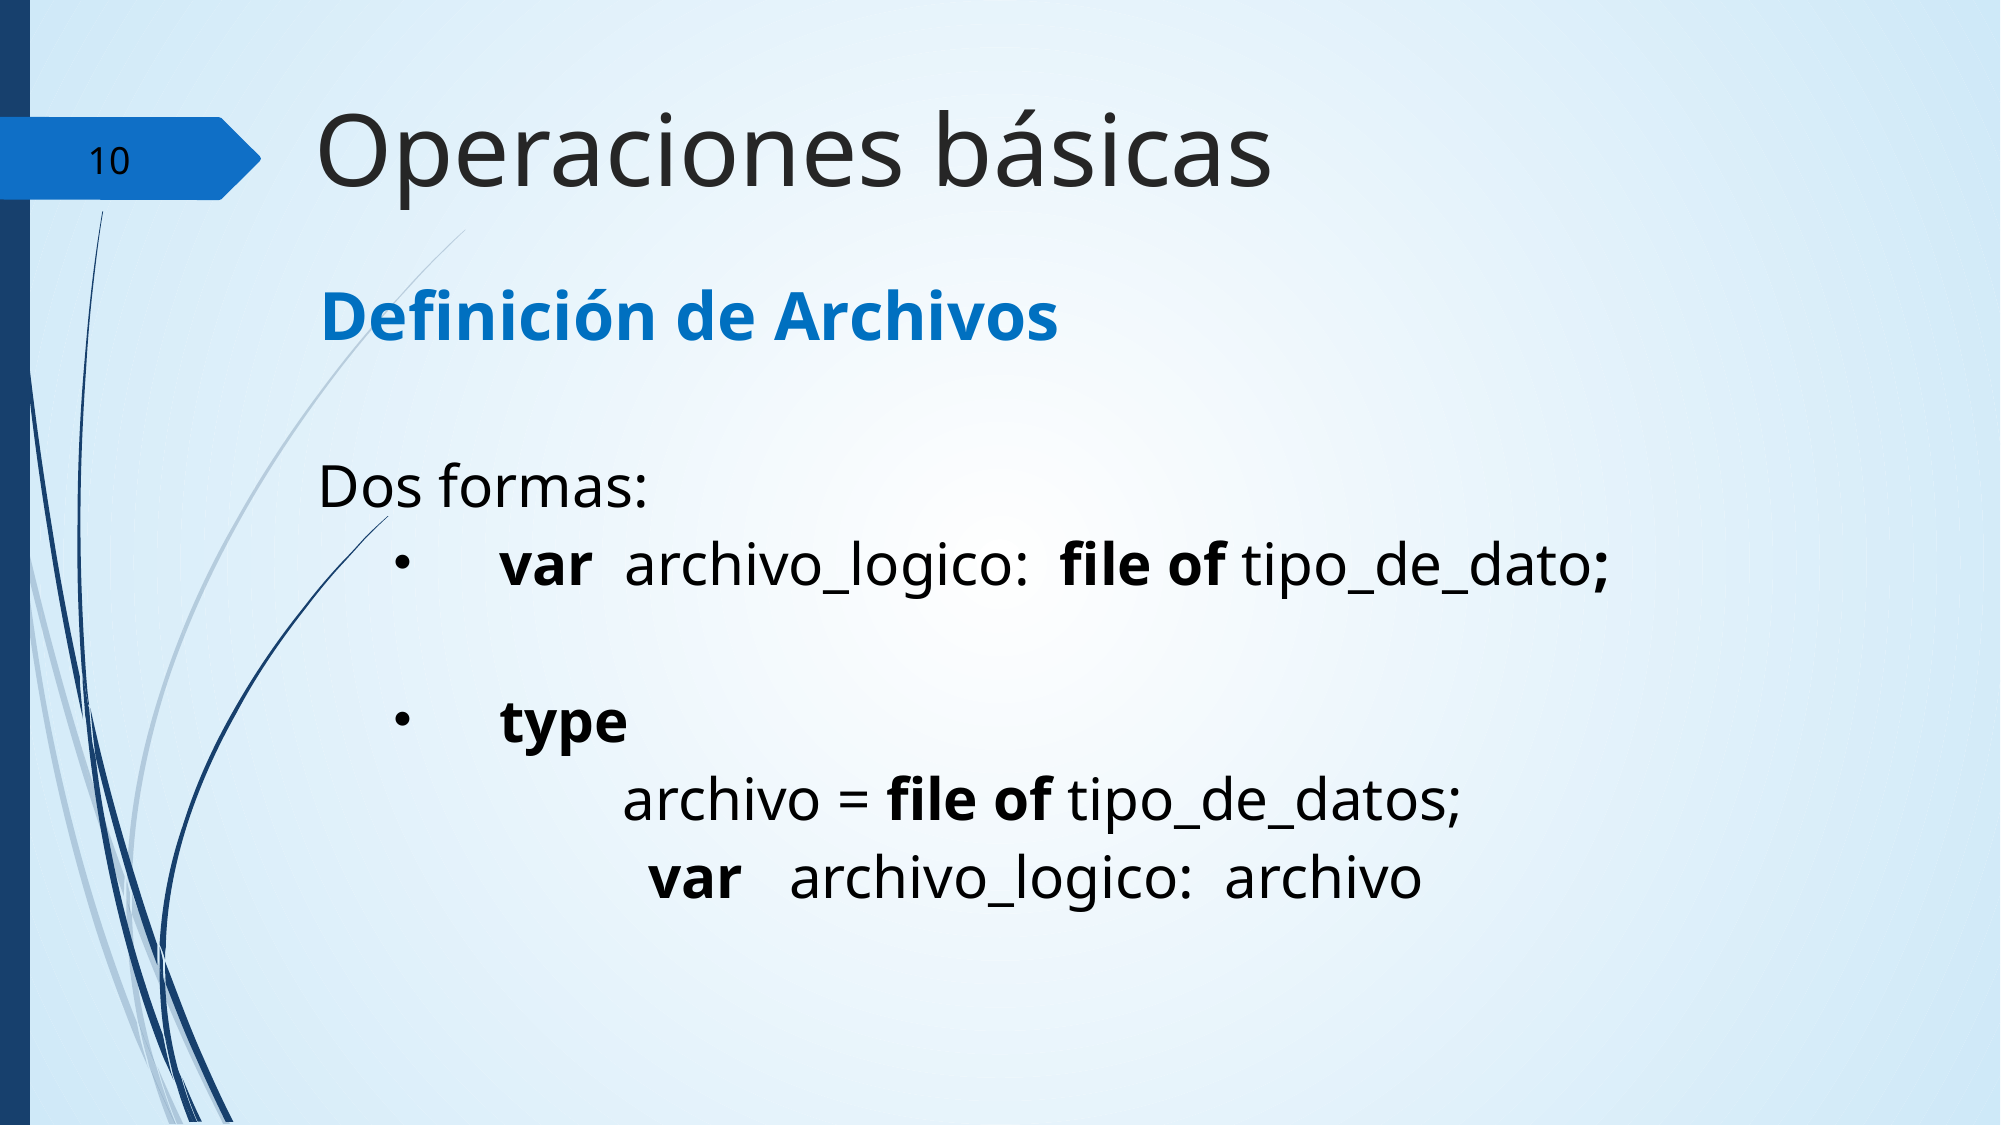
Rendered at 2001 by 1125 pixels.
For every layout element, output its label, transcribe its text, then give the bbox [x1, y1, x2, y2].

text_box Operaciones básicas [299, 79, 1762, 235]
text_box 10 [72, 130, 201, 190]
text_box Definición de Archivos [285, 257, 1597, 363]
text_box Dos formas: var archivo_logico: file of tipo_de_dato; type archivo = file of tipo_de_datos; var archivo_logico: archivo [285, 363, 1963, 965]
